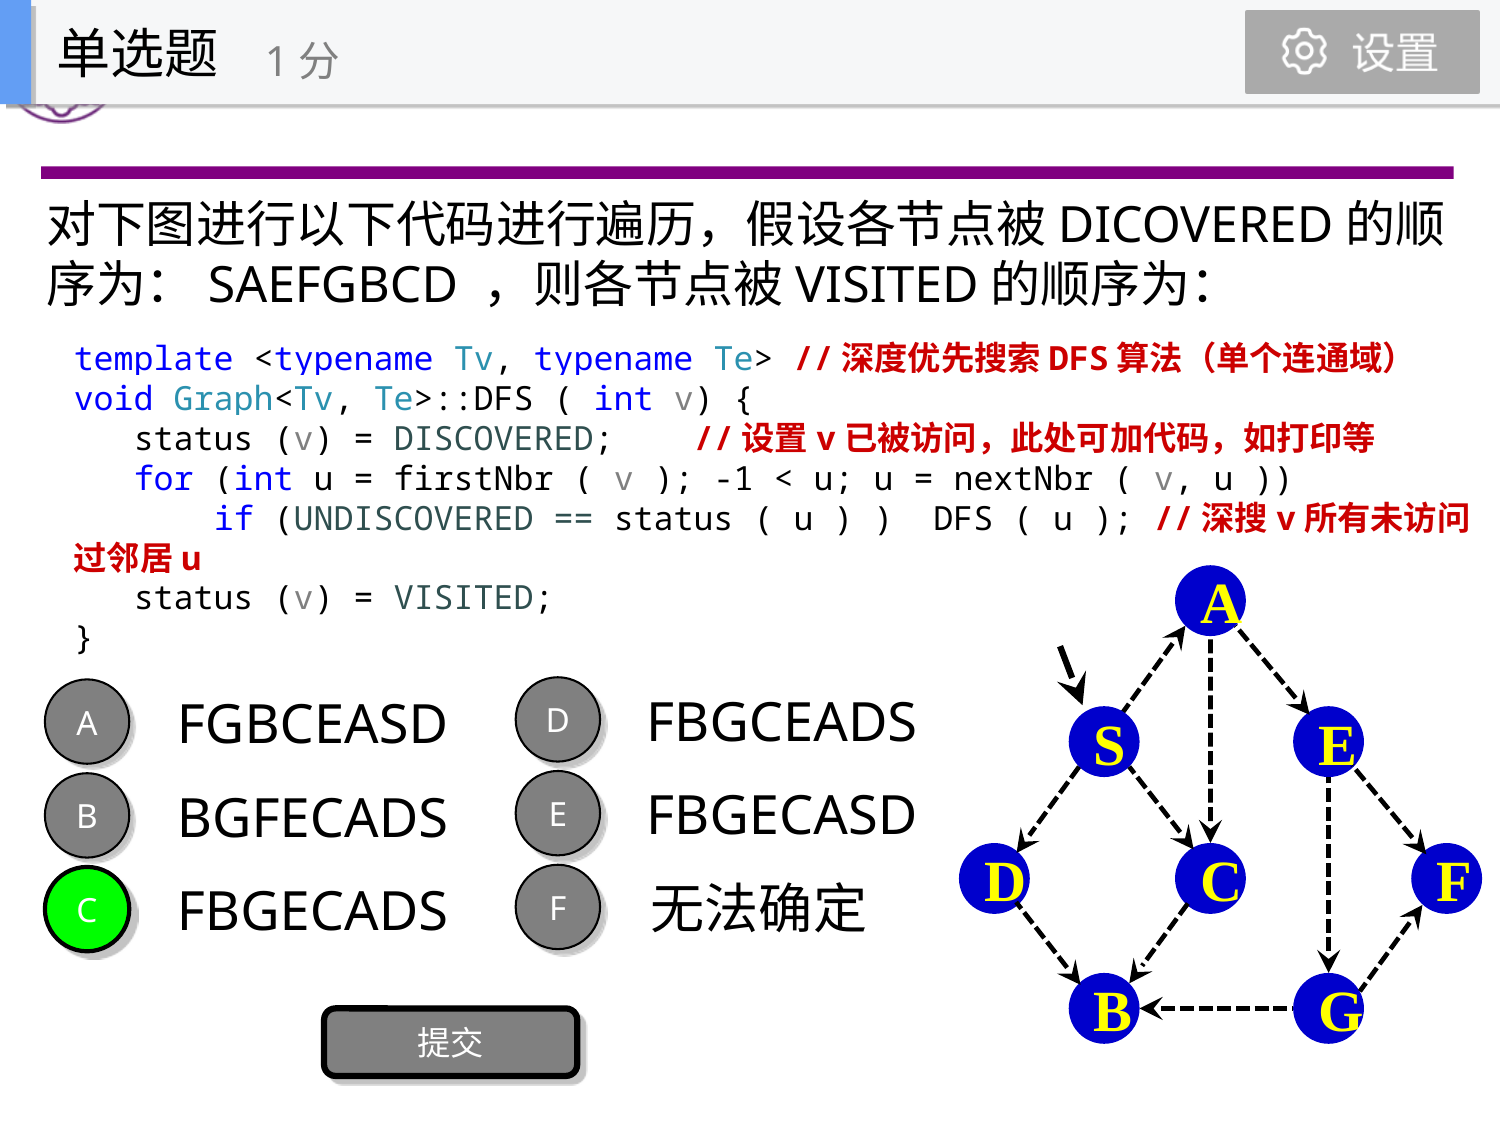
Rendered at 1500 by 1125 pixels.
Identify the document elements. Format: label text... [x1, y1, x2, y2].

picture [0, 105, 124, 124]
text_box B [44, 773, 130, 858]
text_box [0, 0, 1500, 105]
text_box D [958, 843, 1030, 914]
text_box G [1293, 973, 1364, 1044]
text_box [1128, 766, 1194, 850]
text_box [1059, 645, 1083, 706]
text_box A [1175, 565, 1246, 637]
picture [1245, 10, 1480, 94]
text_box C [44, 866, 130, 952]
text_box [1128, 903, 1188, 984]
text_box template <typename Tv, typename Te> //深度优先搜索DFS算法（单个连通域） void Graph<Tv, Te>::DFS ( int v) { status (v) = DISCOVERED; //设置v已被访问，此处可加代码，如打印等 for (int u = firstNbr ( v ); -1 < u; u = nextNbr ( v, u )) if (UNDISCOVERED == status ( u ) ) DFS ( u ); //深搜v所有未访问过邻居u status (v) = VISITED; } [58, 329, 1500, 664]
text_box F [515, 864, 601, 950]
text_box C [1175, 843, 1246, 914]
text_box FBGCEADS [631, 666, 944, 760]
text_box A [44, 679, 130, 764]
text_box E [515, 770, 601, 856]
text_box F [1411, 843, 1483, 914]
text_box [1118, 625, 1186, 718]
text_box BGFECADS [162, 762, 474, 856]
text_box E [1293, 706, 1364, 777]
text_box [1015, 901, 1081, 986]
text_box 对下图进行以下代码进行遍历，假设各节点被DICOVERED的顺序为：SAEFGBCD ，则各节点被VISITED的顺序为： [31, 147, 1461, 358]
text_box S [1068, 706, 1140, 778]
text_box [1351, 765, 1427, 855]
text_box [1359, 904, 1423, 992]
text_box FBGECADS [162, 856, 482, 962]
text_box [1016, 766, 1080, 854]
text_box D [515, 677, 601, 762]
text_box FBGECASD [631, 760, 967, 866]
text_box FGBCEASD [162, 668, 482, 775]
text_box B [1068, 972, 1140, 1044]
text_box 提交 [324, 1008, 578, 1076]
text_box 无法确定 [635, 854, 944, 960]
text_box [1235, 625, 1310, 716]
